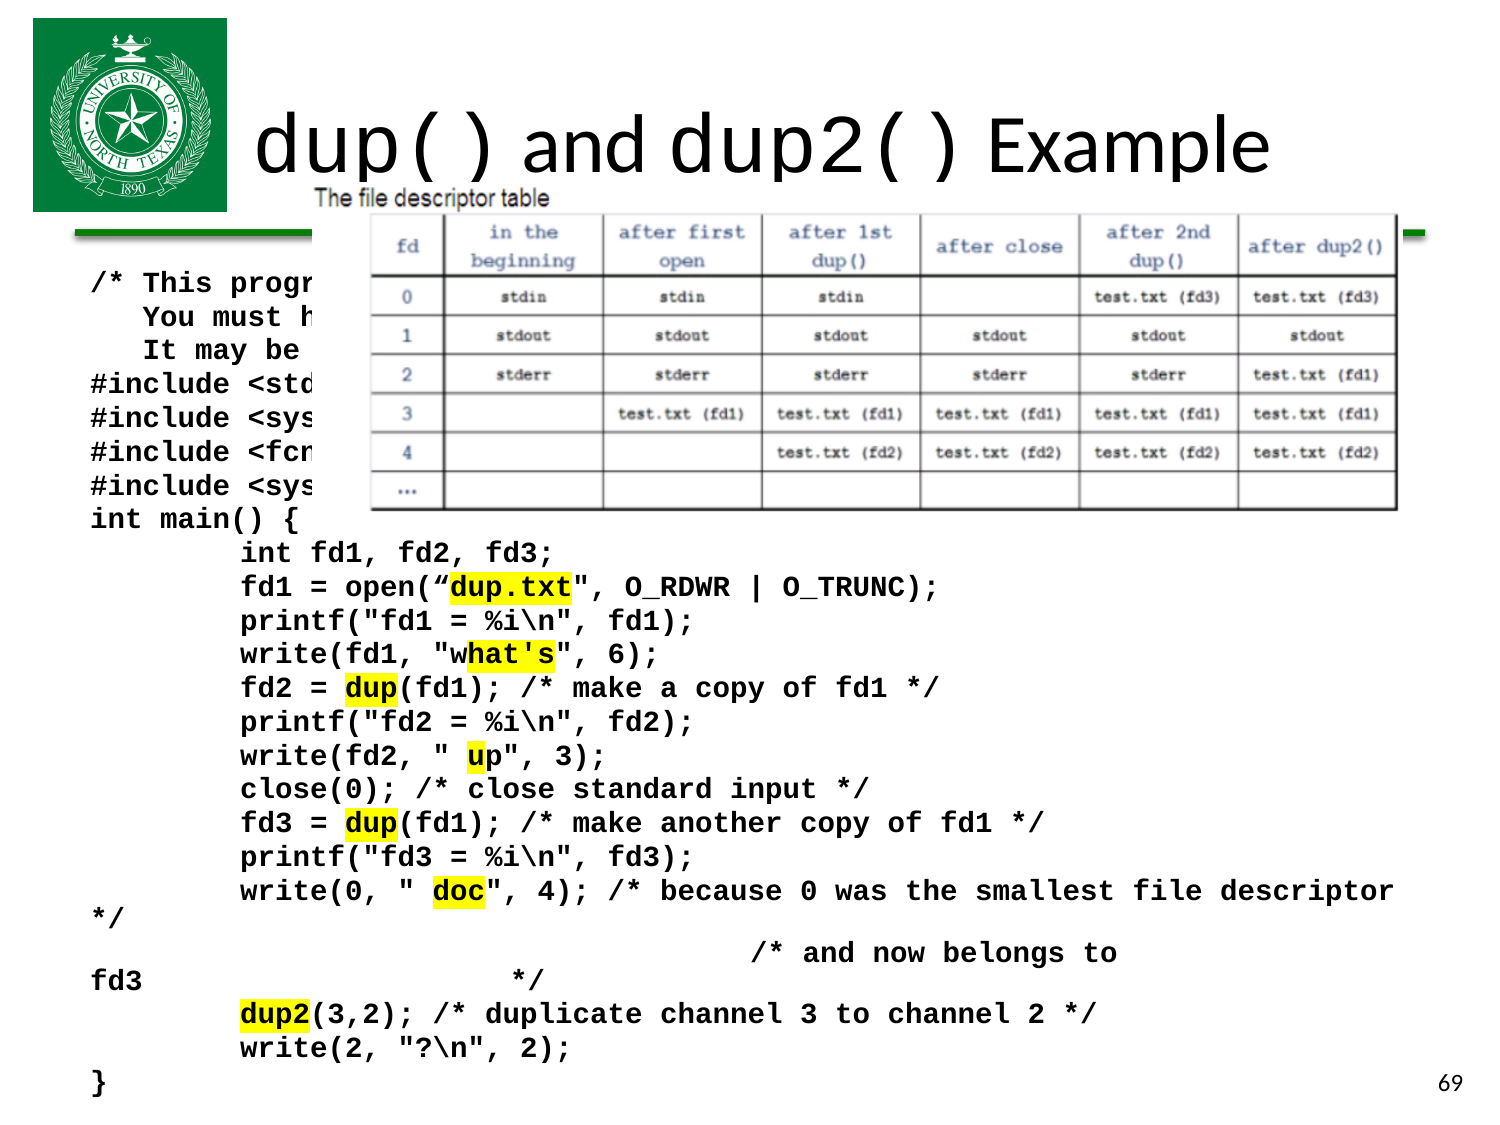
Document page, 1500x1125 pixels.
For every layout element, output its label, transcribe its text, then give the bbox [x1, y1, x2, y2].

slide_number 69 [1418, 1051, 1479, 1112]
list /* This program demonstrates the dup and dup2 system calls. You must have a file present in the directory called "test.txt". It may be empty or have stuff in it doesn't matter. */ #include <stdio.h> #include <sys/types.h> #include <fcntl.h> #include <sys/file.h> int main() { int fd1, fd2, fd3; fd1 = open(“dup.txt", O_RDWR | O_TRUNC); printf("fd1 = %i\n", fd1); write(fd1, "what's", 6); fd2 = dup(fd1); /* make a copy of fd1 */ printf("fd2 = %i\n", fd2); write(fd2, " up", 3); close(0); /* close standard input */ fd3 = dup(fd1); /* make another copy of fd1 */ printf("fd3 = %i\n", fd3); write(0, " doc", 4); /* because 0 was the smallest file descriptor */ /* and now belongs to fd3 */ dup2(3,2); /* duplicate channel 3 to channel 2 */ write(2, "?\n", 2); } [75, 262, 1425, 1052]
title dup() and dup2() Example [237, 45, 1479, 233]
picture [33, 17, 228, 212]
picture [312, 182, 1404, 518]
